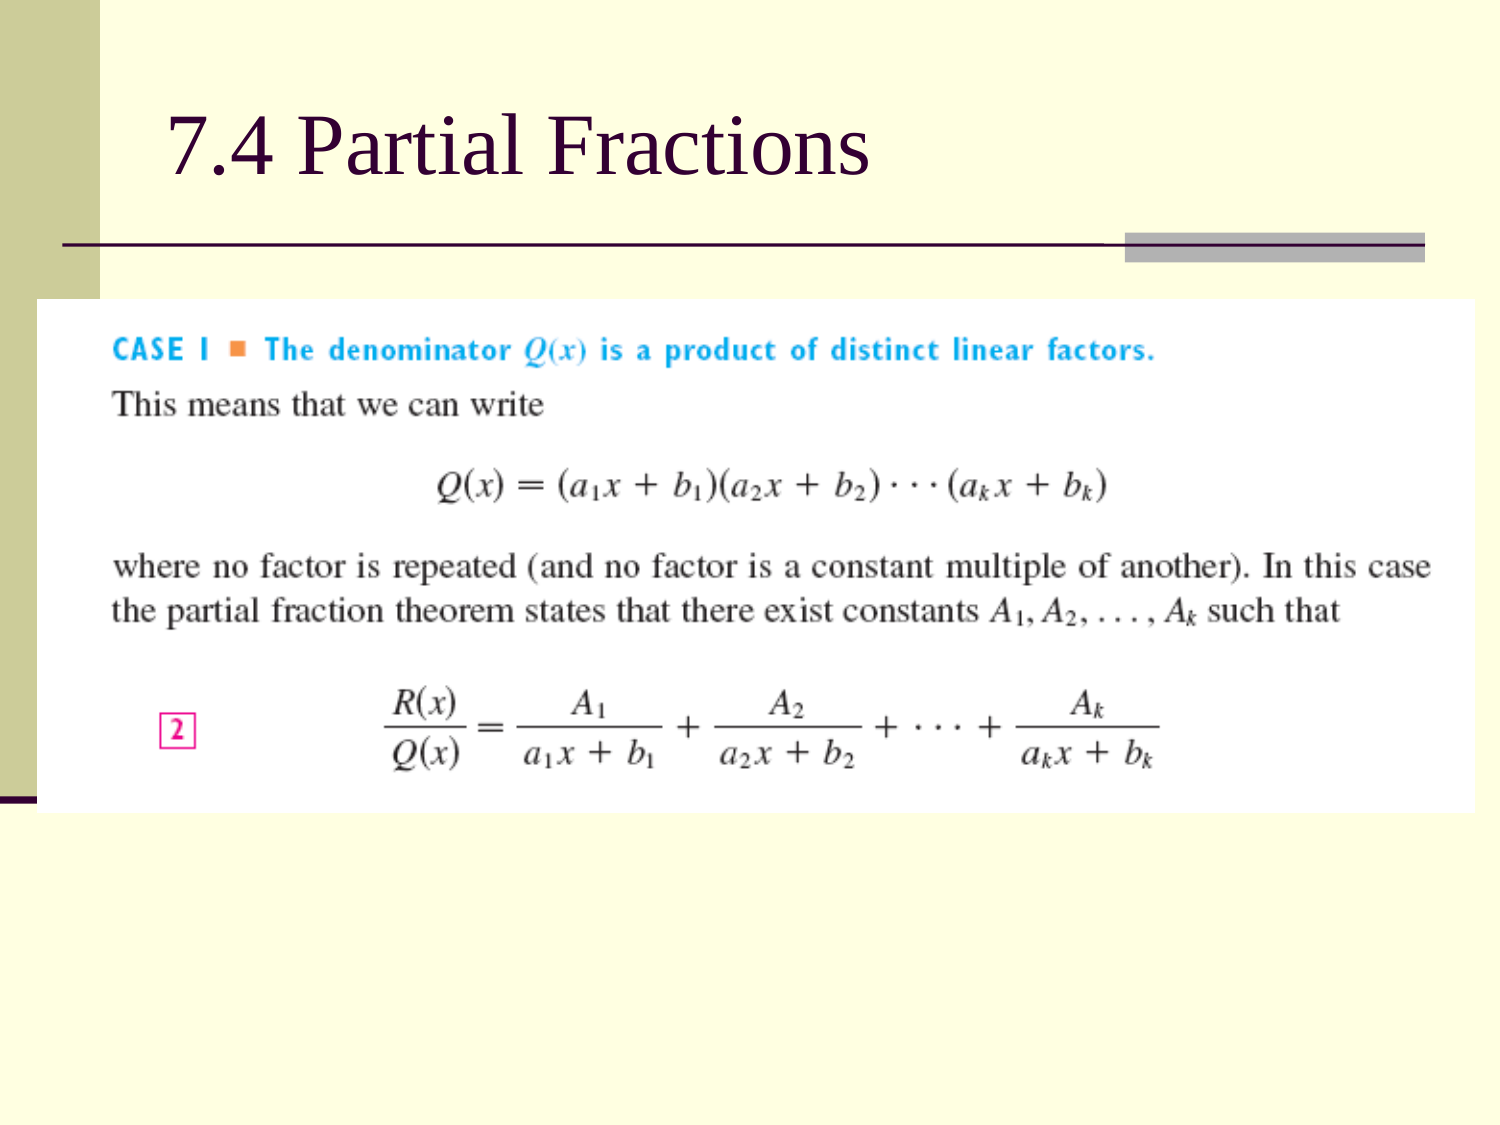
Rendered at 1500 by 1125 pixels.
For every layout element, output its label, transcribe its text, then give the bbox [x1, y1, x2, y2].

title 7.4 Partial Fractions [150, 45, 1425, 234]
picture [37, 299, 1476, 813]
